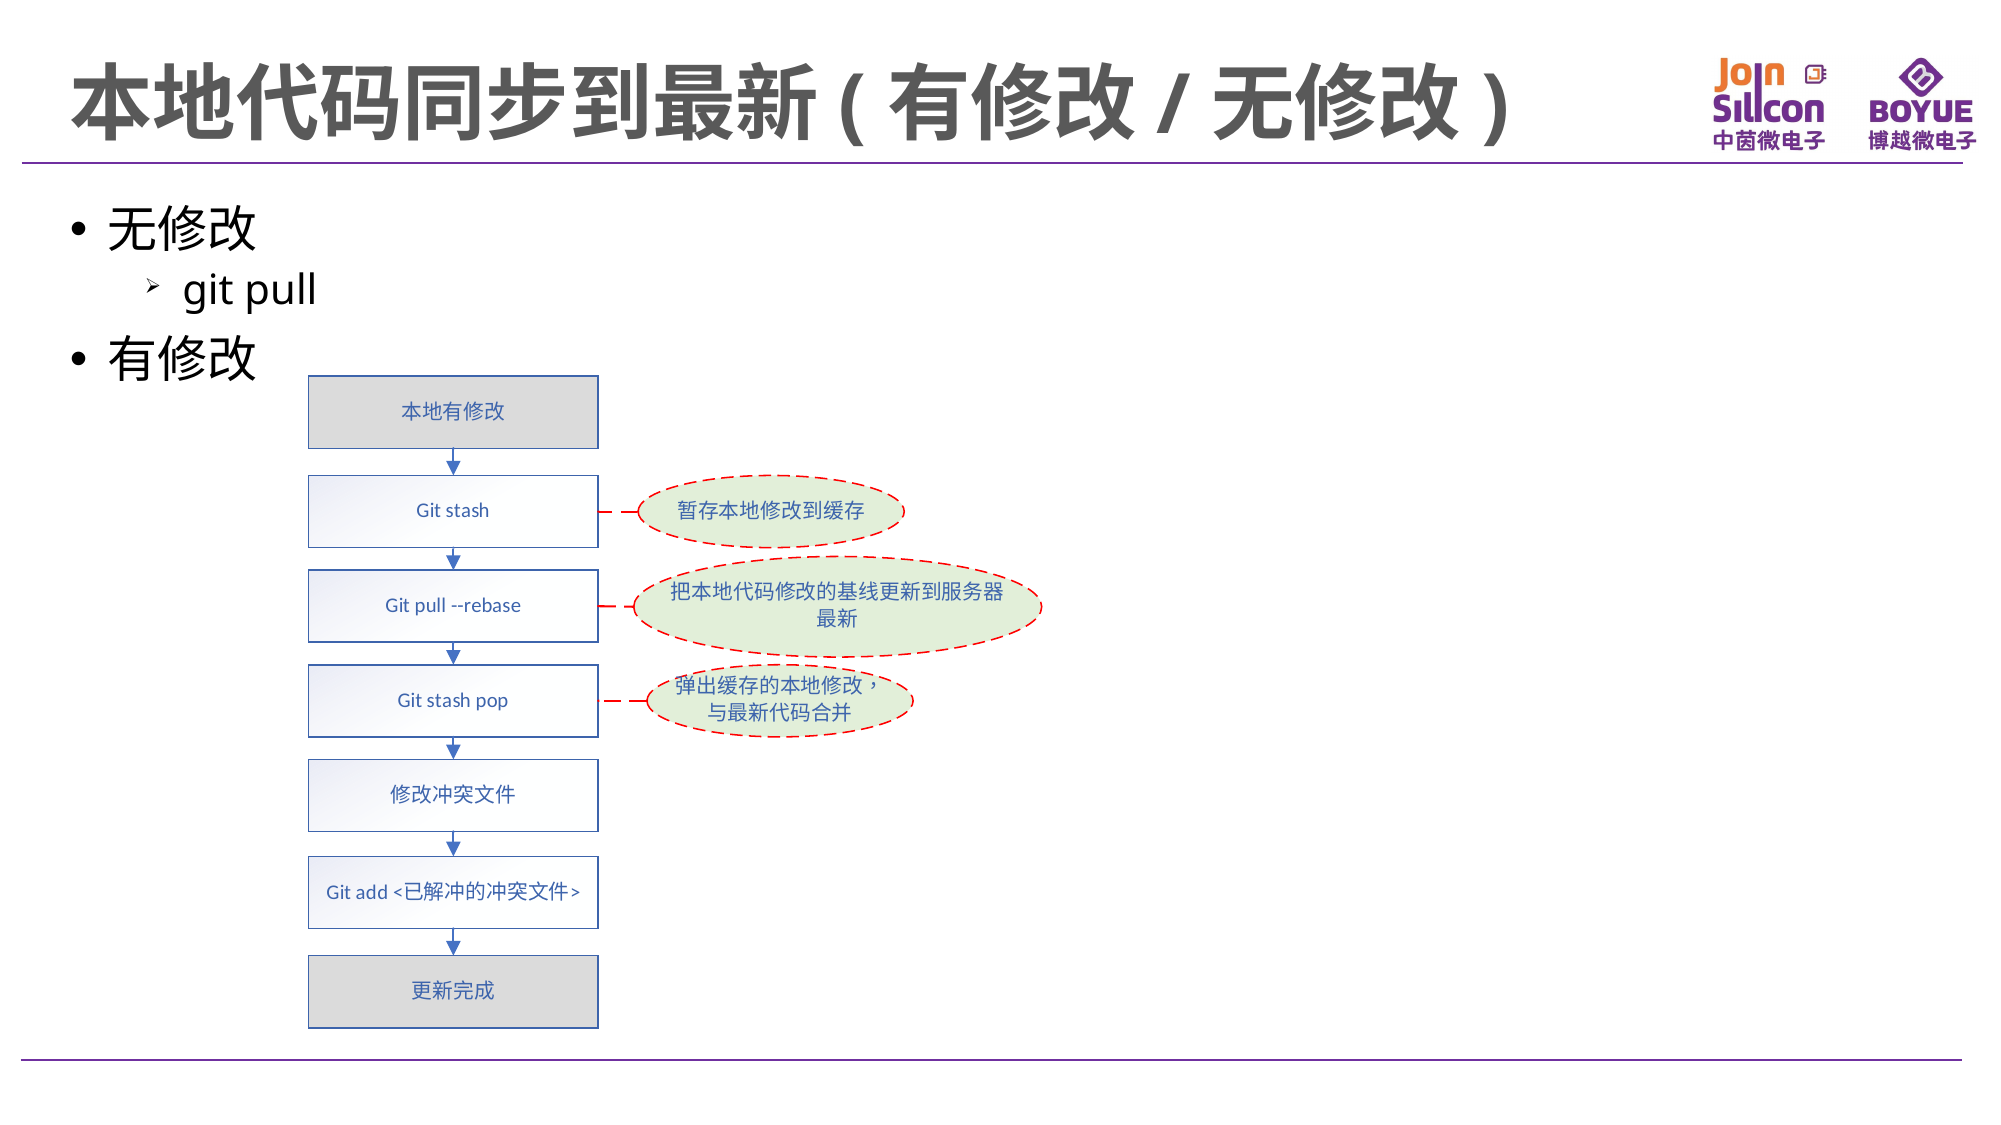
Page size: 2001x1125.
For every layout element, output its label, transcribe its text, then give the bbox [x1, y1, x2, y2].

list 无修改 git pull 有修改 [54, 196, 1914, 1030]
picture [1747, 55, 1979, 153]
picture [304, 372, 1044, 1030]
list 本地代码同步到最新(有修改/无修改) [54, 53, 1747, 154]
